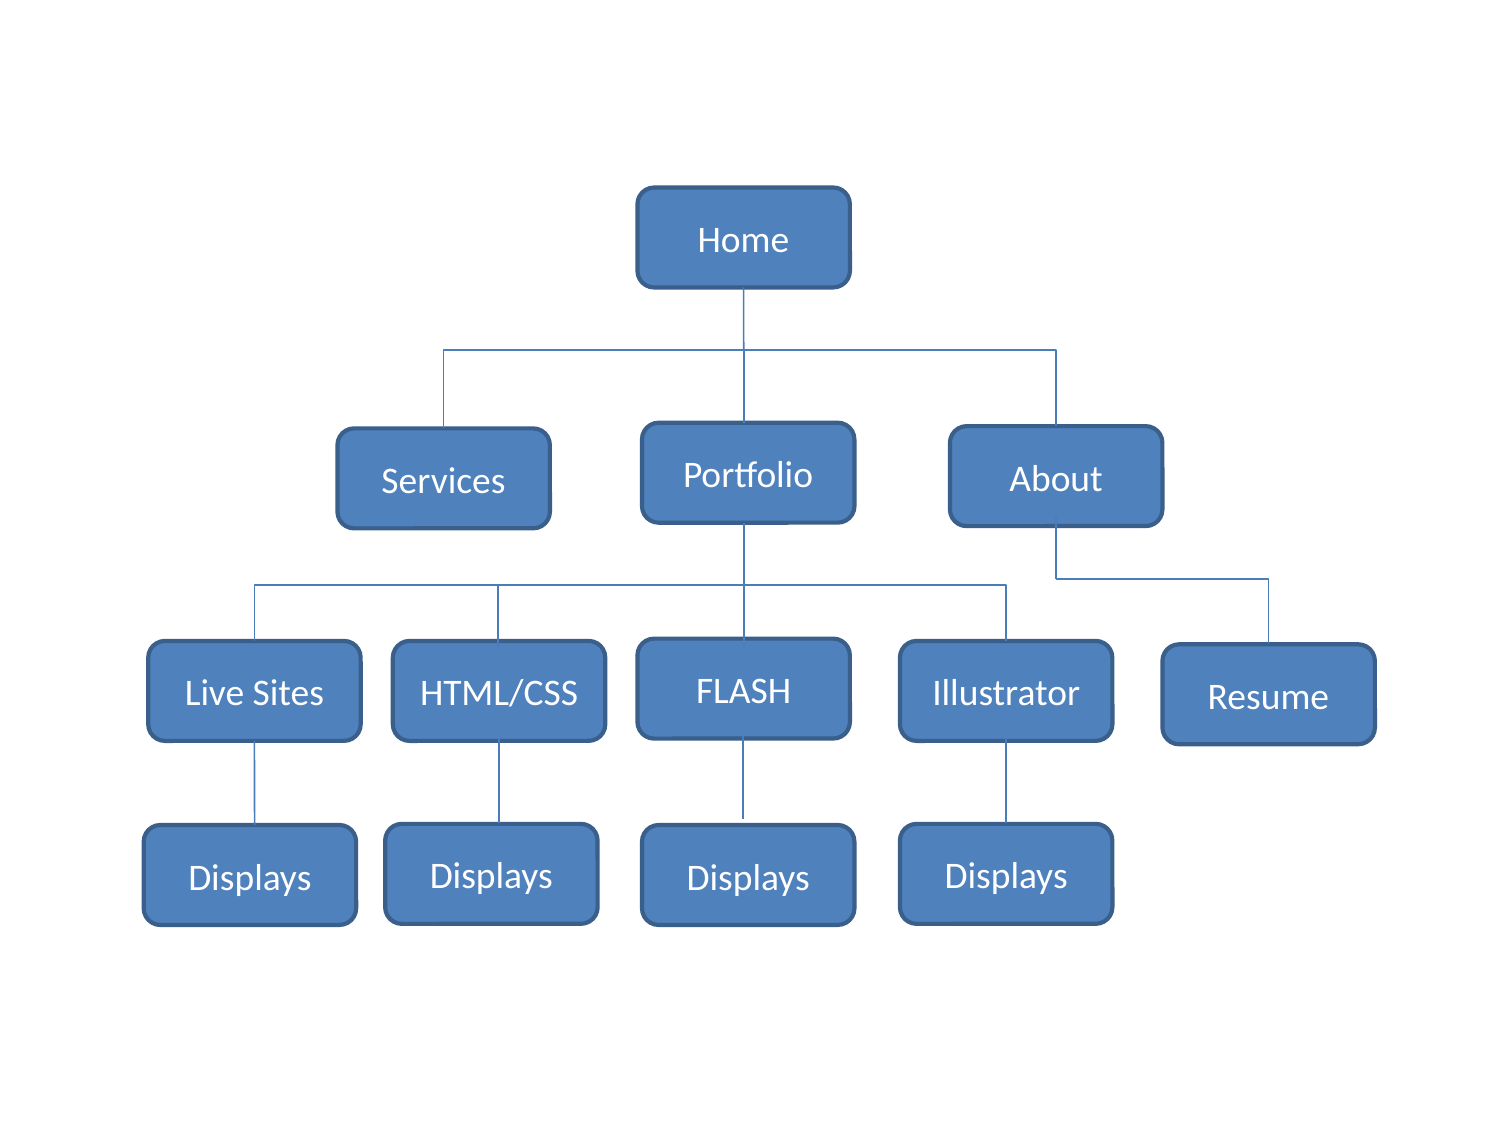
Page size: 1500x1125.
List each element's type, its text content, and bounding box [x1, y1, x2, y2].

text_box HTML/CSS [390, 649, 608, 744]
text_box Portfolio [791, 420, 856, 525]
text_box Services [335, 426, 553, 531]
text_box Displays [141, 822, 359, 928]
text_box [1129, 505, 1196, 719]
text_box Live Sites [146, 638, 363, 744]
text_box Displays [639, 822, 857, 928]
text_box Illustrator [897, 638, 1115, 744]
text_box Home [635, 185, 853, 290]
text_box Resume [1160, 642, 1378, 747]
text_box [861, 231, 939, 545]
text_box FLASH [635, 649, 725, 741]
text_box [254, 584, 497, 642]
text_box Displays [897, 821, 1115, 926]
text_box FLASH [791, 636, 853, 741]
text_box Displays [383, 821, 600, 926]
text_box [730, 364, 787, 861]
text_box About [947, 424, 1165, 529]
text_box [443, 349, 743, 429]
text_box Portfolio [639, 438, 725, 525]
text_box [499, 584, 725, 642]
